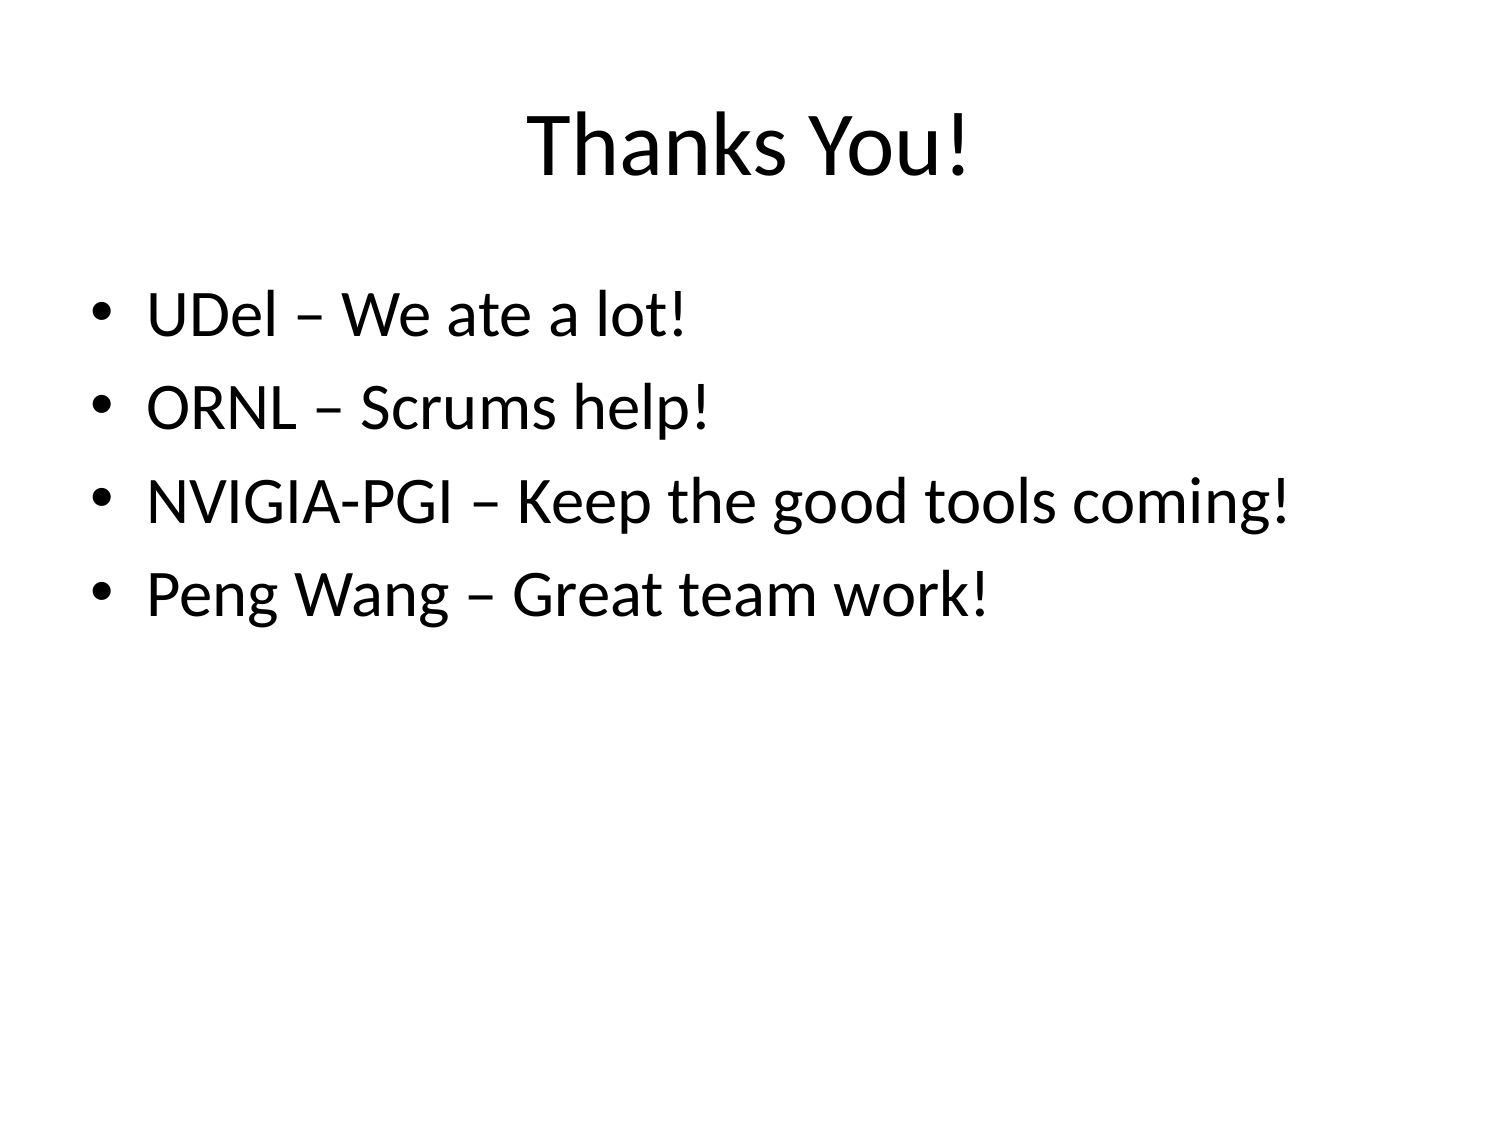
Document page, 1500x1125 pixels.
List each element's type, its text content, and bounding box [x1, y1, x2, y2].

list UDel – We ate a lot! ORNL – Scrums help! NVIGIA-PGI – Keep the good tools coming! Peng Wang – Great team work! [75, 262, 1425, 1005]
title Thanks You! [75, 45, 1425, 233]
